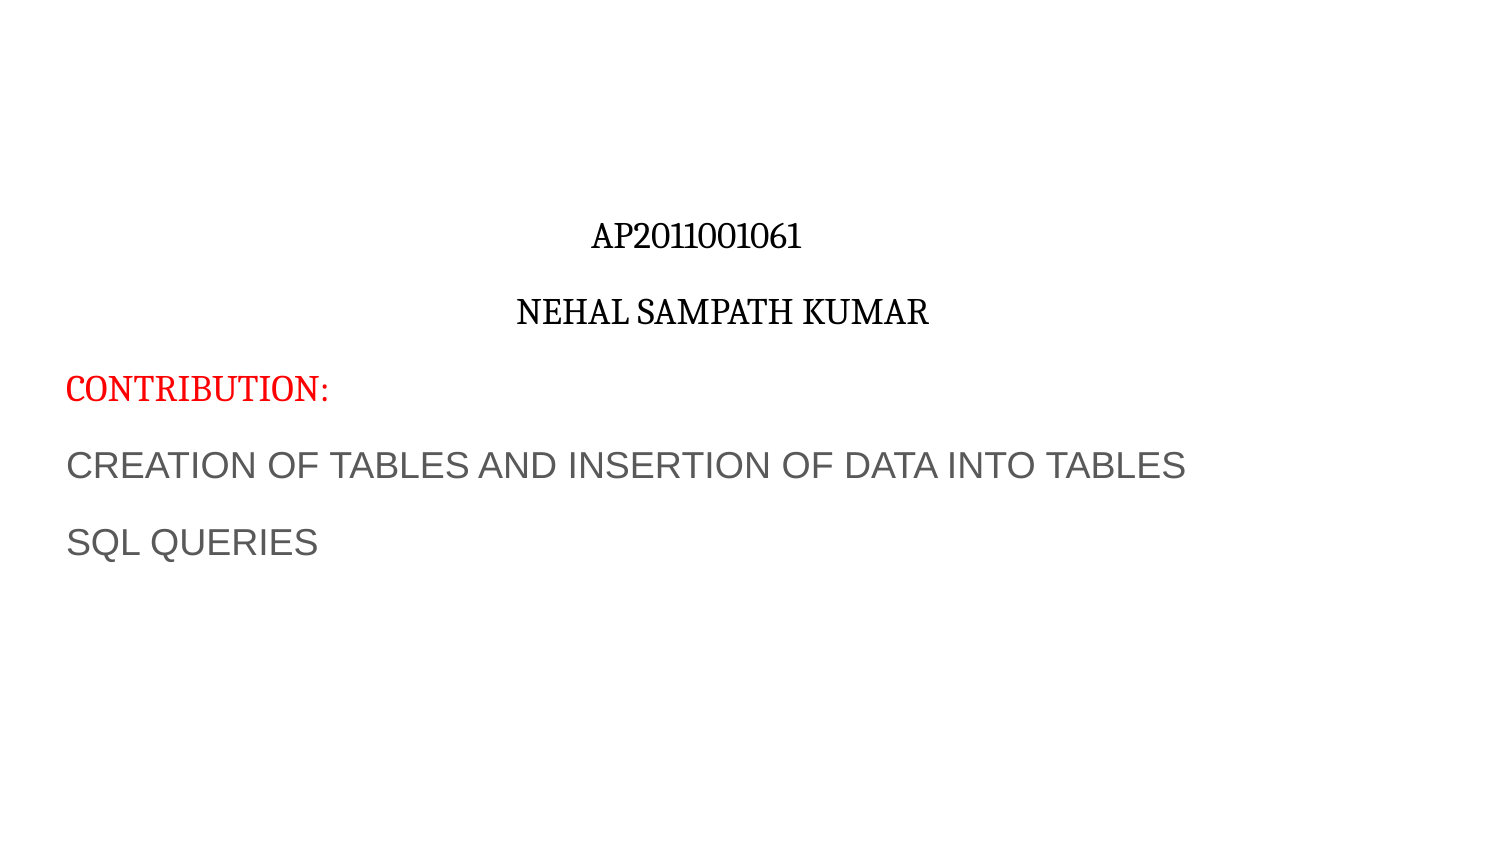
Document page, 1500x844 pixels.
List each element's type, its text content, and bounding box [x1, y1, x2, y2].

text_box [0, 334, 1500, 400]
list AP2011001061 NEHAL SAMPATH KUMAR CONTRIBUTION: CREATION OF TABLES AND INSERTION OF DATA INTO TABLES SQL QUERIES [51, 189, 1449, 334]
list AP2011001061 NEHAL SAMPATH KUMAR CONTRIBUTION: CREATION OF TABLES AND INSERTION OF DATA INTO TABLES SQL QUERIES [51, 400, 1449, 750]
